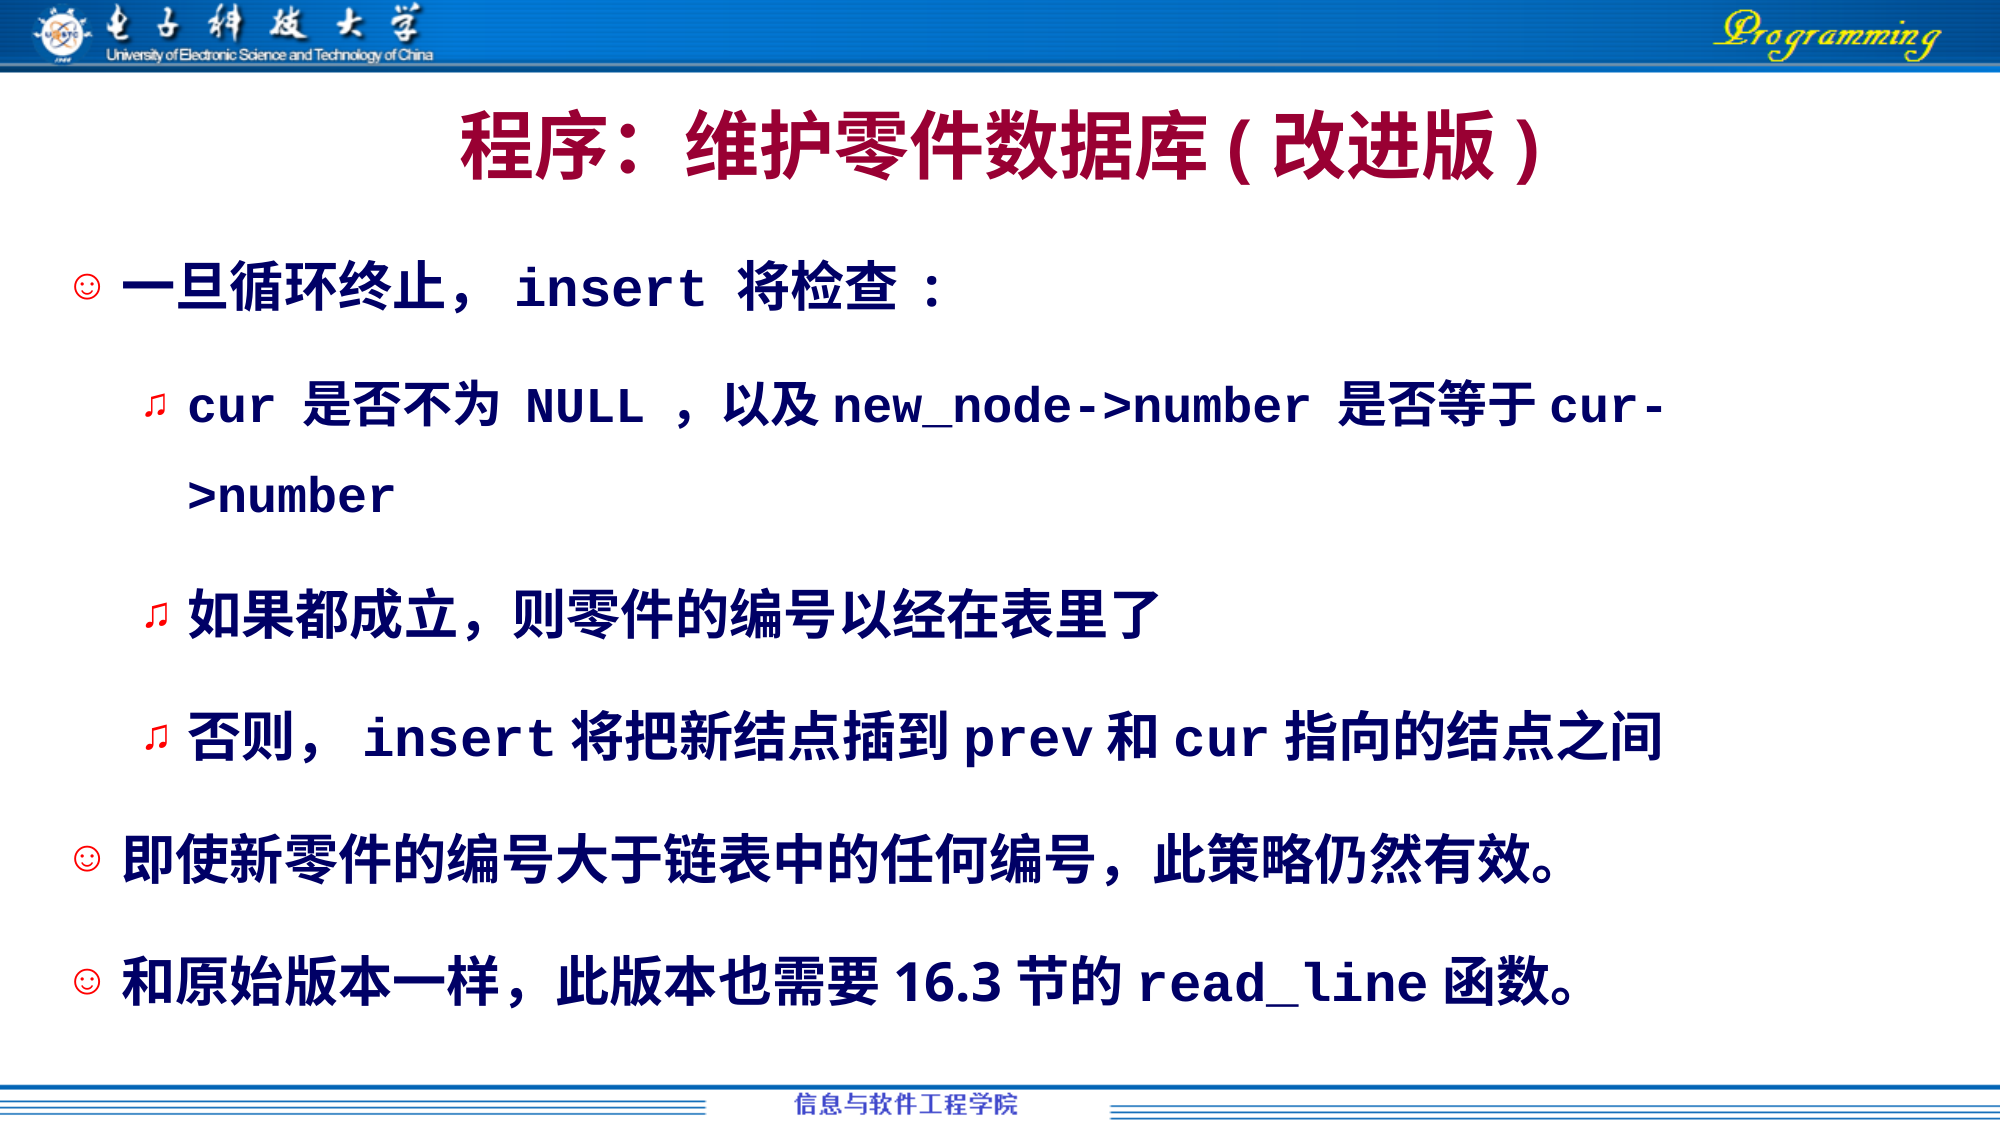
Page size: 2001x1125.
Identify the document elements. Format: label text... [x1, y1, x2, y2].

list 一旦循环终止，insert 将检查 : cur 是否不为 NULL ，以及new_node->number 是否等于cur->number 如果都成立，则零件的编号以经在表里了 否则，insert将把新结点插到prev和cur指向的结点之间 即使新零件的编号大于链表中的任何编号，此策略仍然有效。 和原始版本一样，此版本也需要16.3节的read_line函数。 [50, 212, 1888, 1038]
title 程序：维护零件数据库(改进版) [150, 87, 1850, 200]
picture [0, 0, 2000, 1125]
